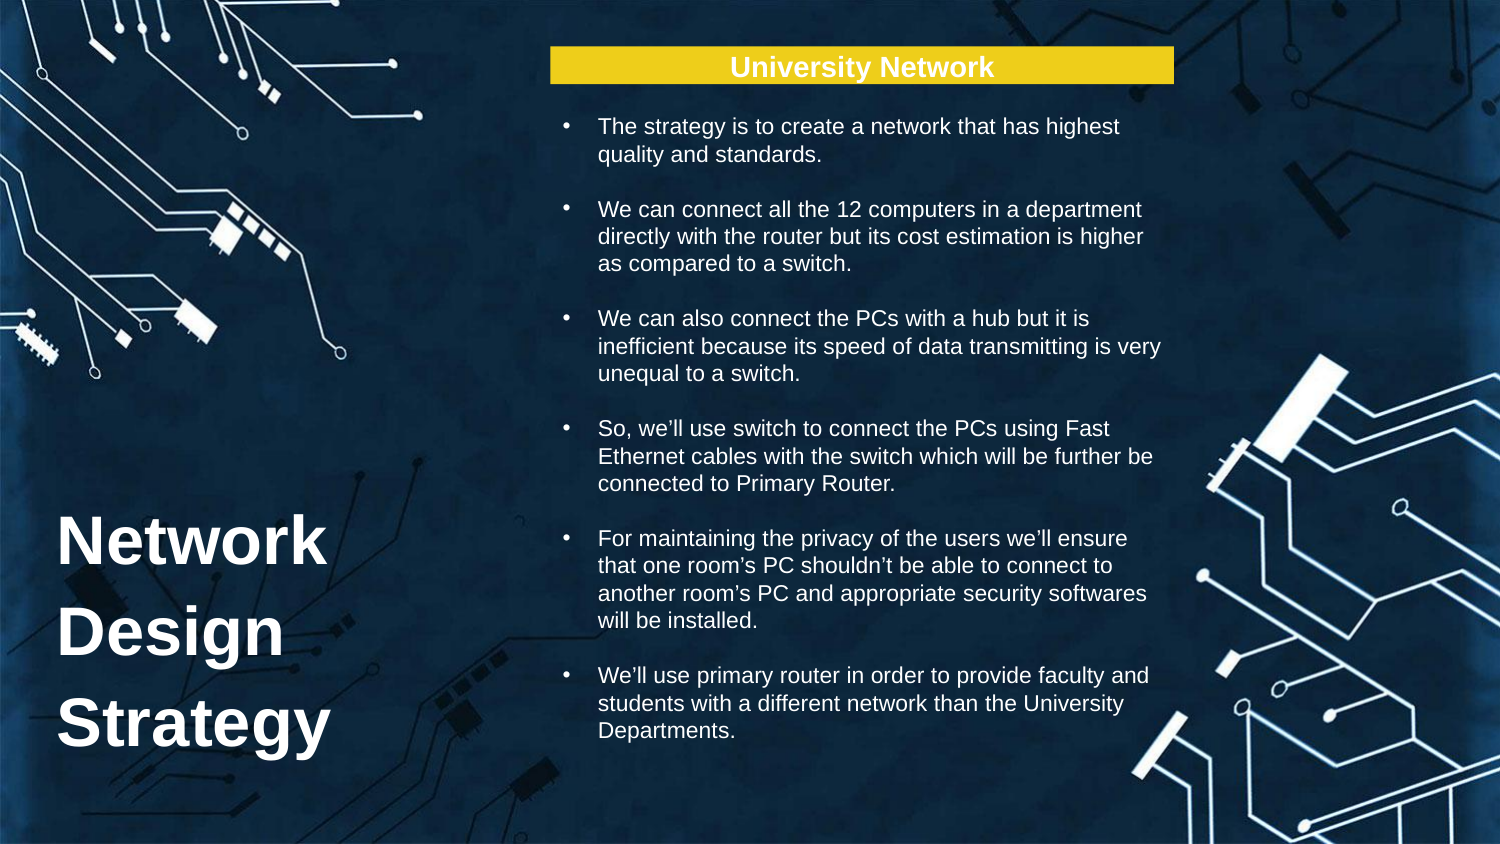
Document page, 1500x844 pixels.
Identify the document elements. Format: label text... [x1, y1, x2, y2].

text_box Network Design Strategy [45, 533, 545, 715]
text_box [550, 42, 1175, 757]
picture [0, 0, 1500, 844]
